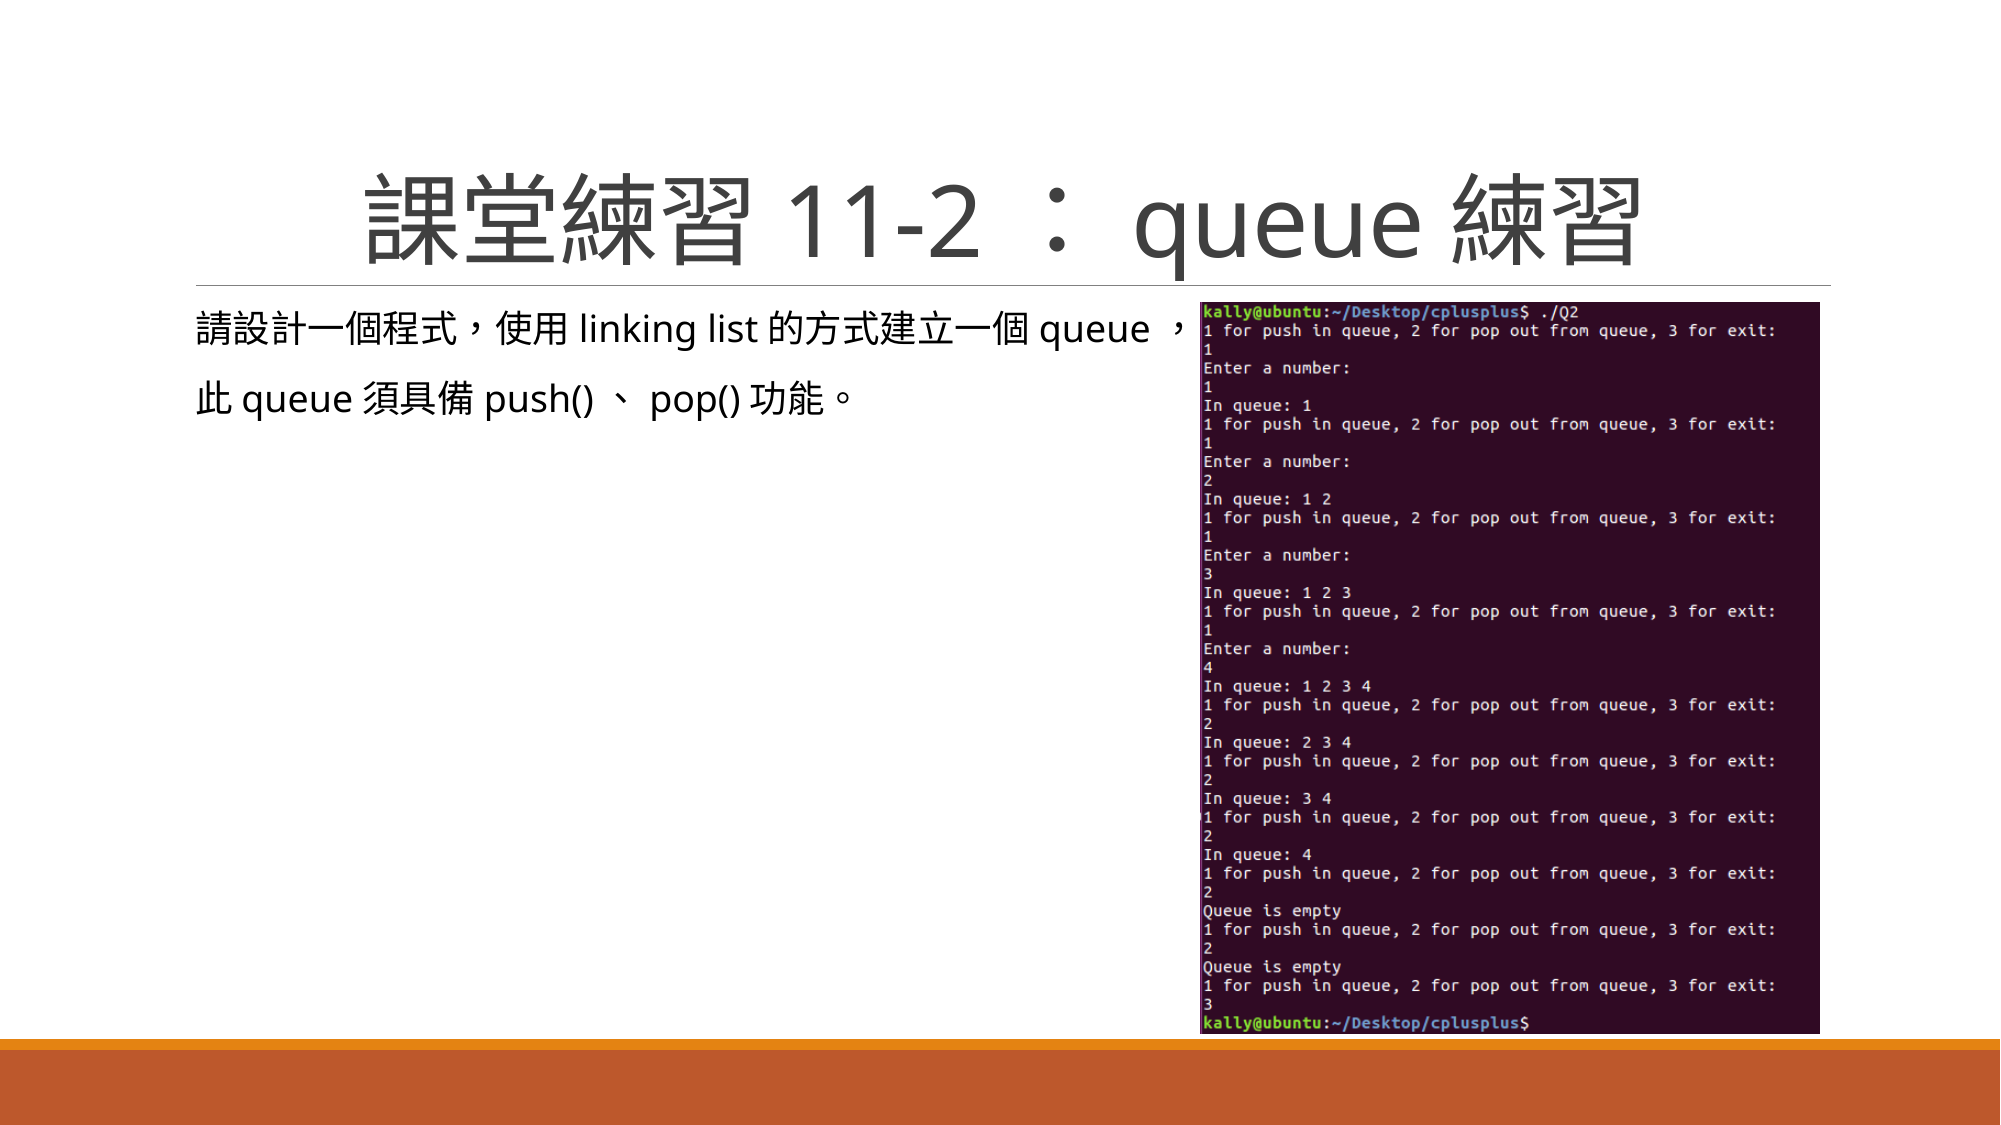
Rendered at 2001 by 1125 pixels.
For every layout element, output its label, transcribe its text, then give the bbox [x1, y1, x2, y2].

list 請設計一個程式，使用linking list的方式建立一個queue， 此queue須具備push()、pop()功能。 [180, 302, 1198, 963]
title 課堂練習11-2：queue練習 [180, 47, 1830, 285]
picture [1199, 302, 1821, 1034]
